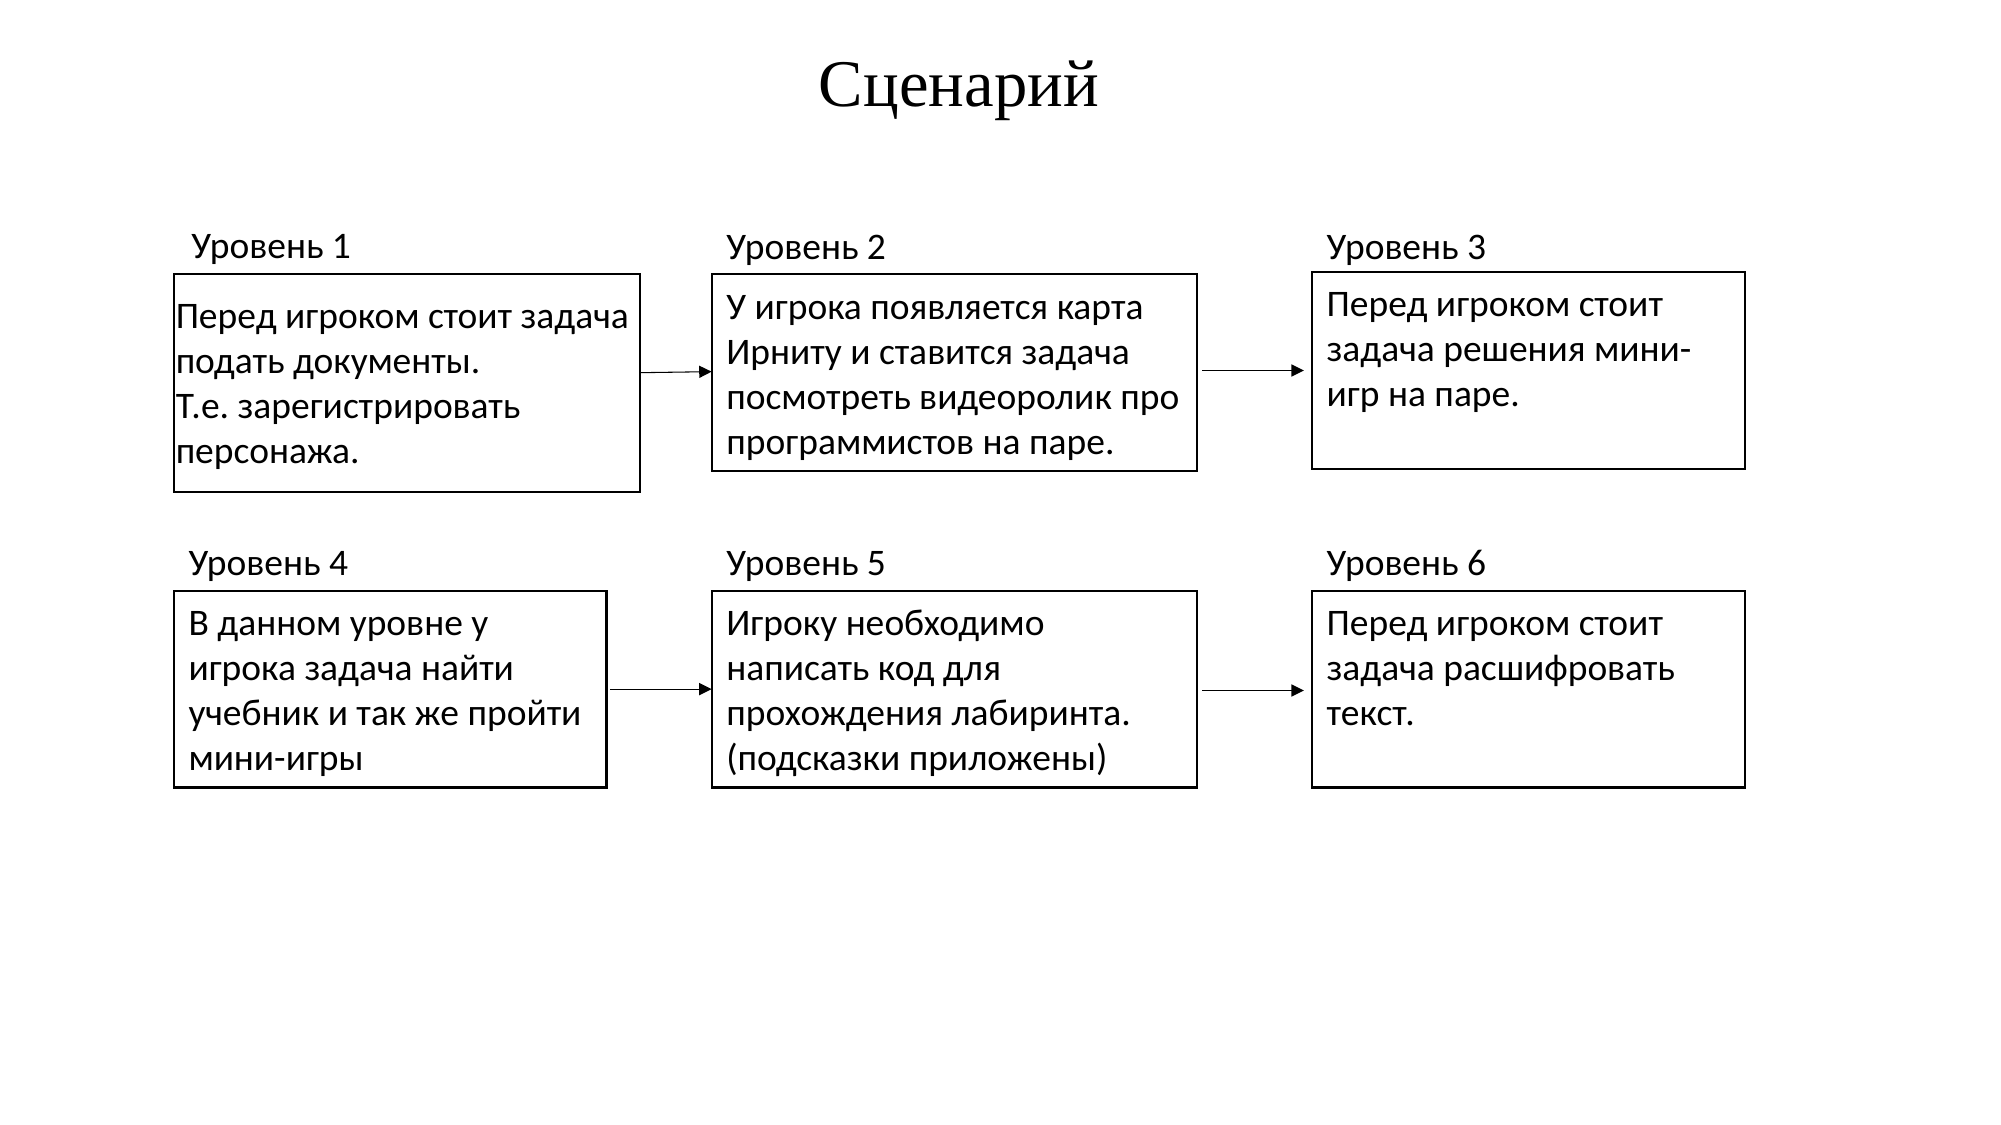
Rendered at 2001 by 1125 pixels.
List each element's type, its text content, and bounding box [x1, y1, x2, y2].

text_box Сценарий [561, 32, 1358, 128]
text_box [160, 213, 1745, 788]
